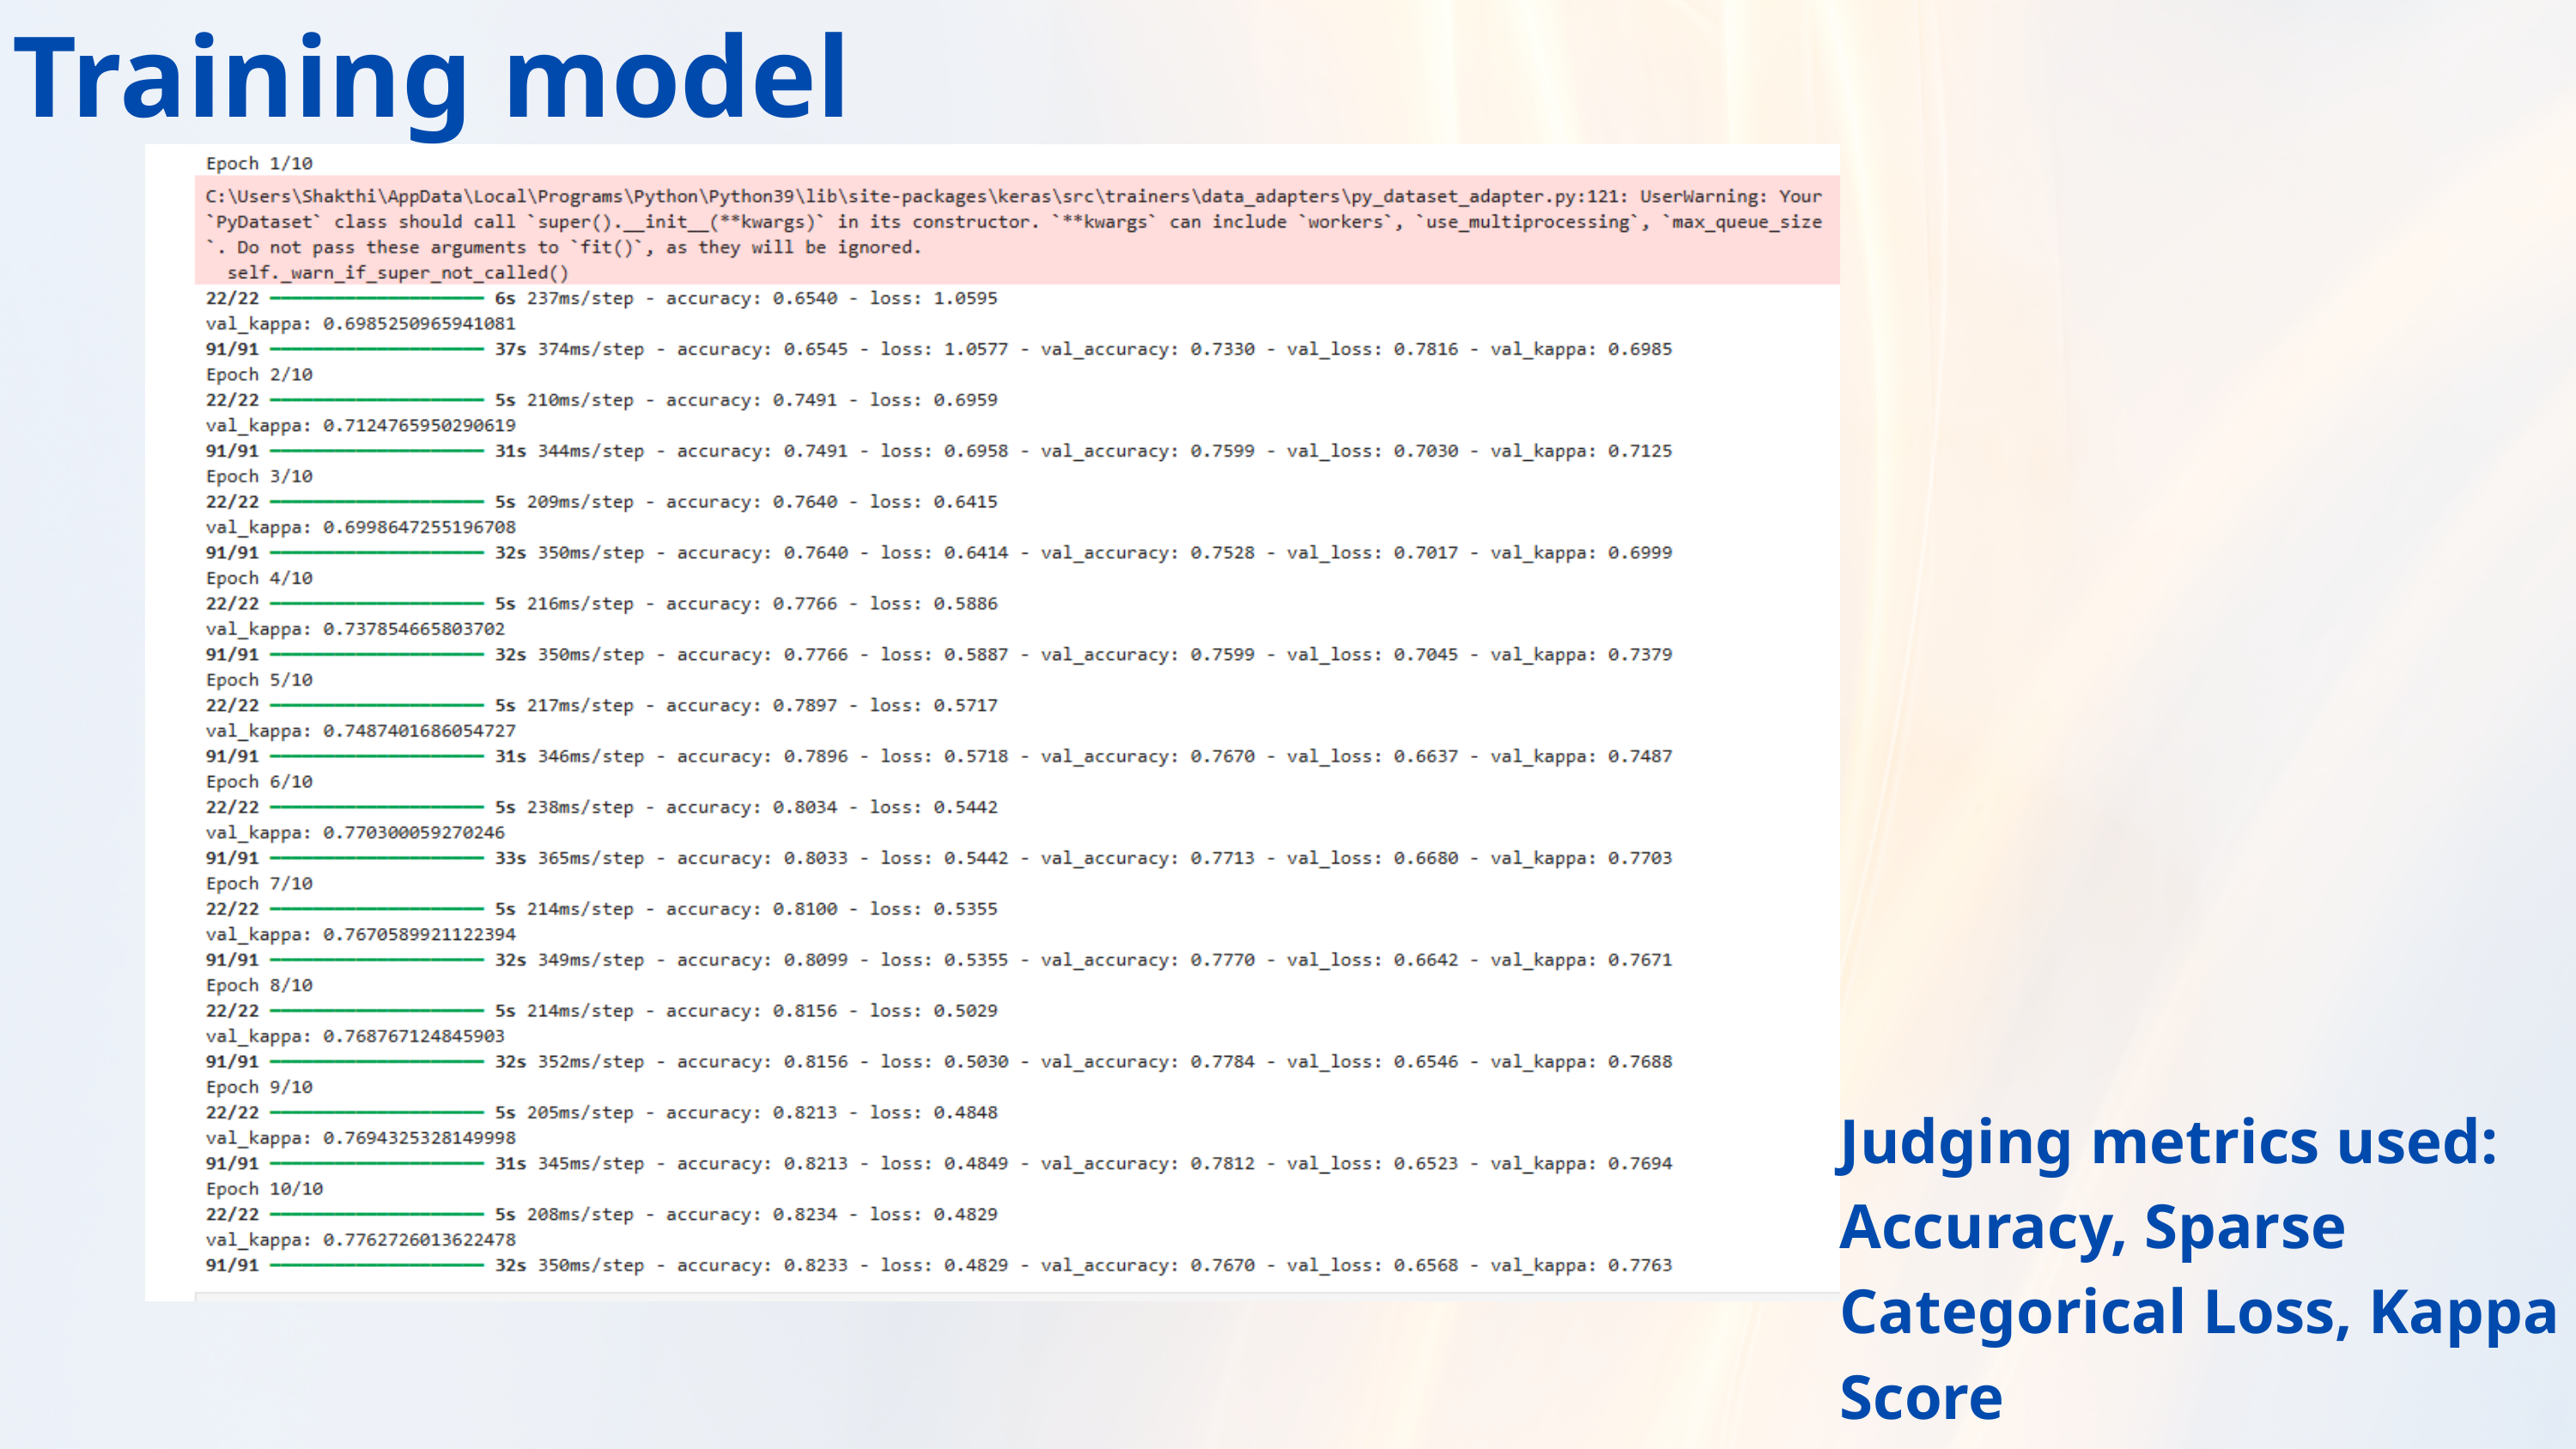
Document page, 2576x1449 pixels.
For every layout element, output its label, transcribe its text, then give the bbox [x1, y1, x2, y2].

text_box Judging metrics used: Accuracy, Sparse Categorical Loss, Kappa Score [1839, 1089, 2576, 1432]
text_box [0, 0, 2576, 1449]
text_box Training model [12, 24, 2210, 140]
text_box [144, 144, 1840, 1302]
